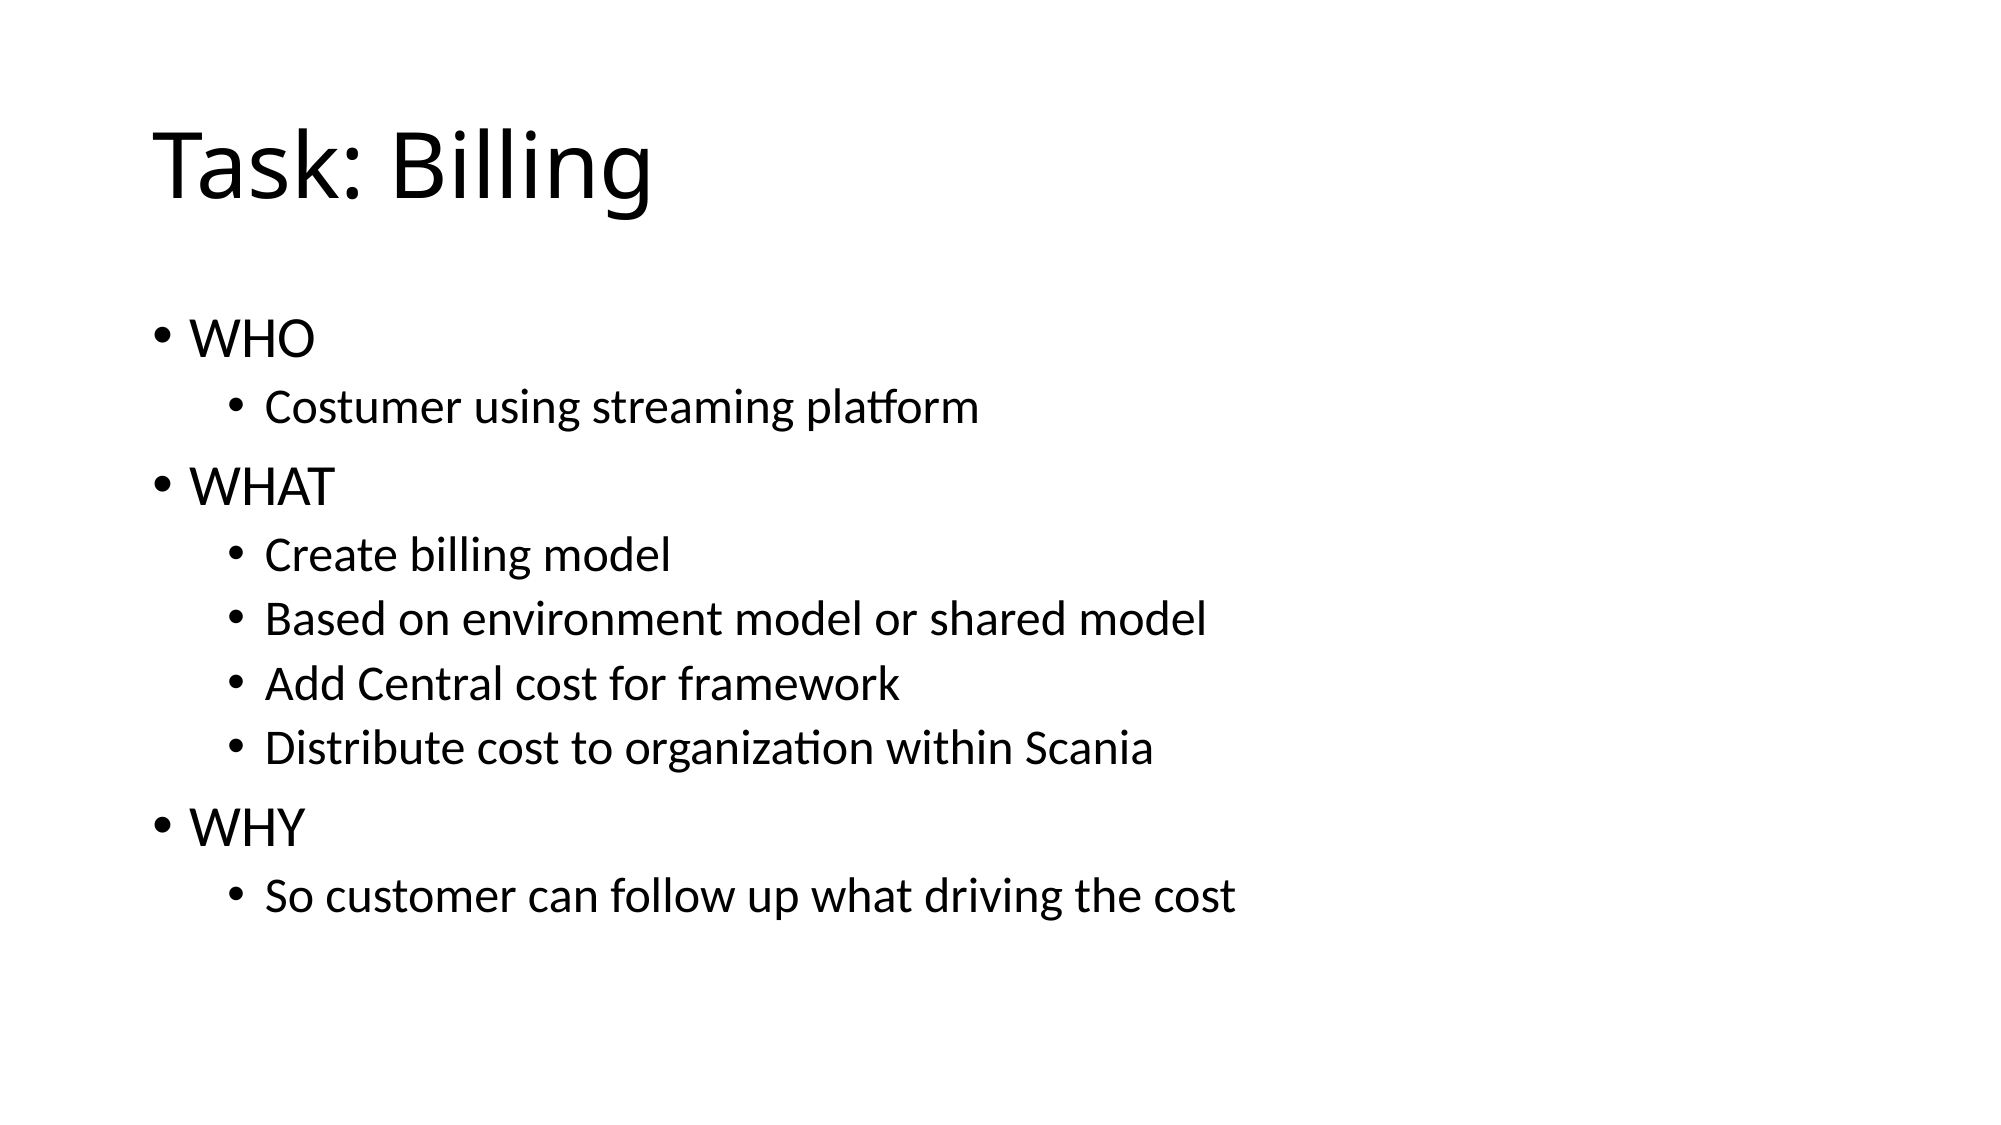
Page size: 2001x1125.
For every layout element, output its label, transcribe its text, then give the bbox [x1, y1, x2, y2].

title Task: Billing [137, 59, 1863, 278]
list WHO Costumer using streaming platform WHAT Create billing model Based on environment model or shared model Add Central cost for framework Distribute cost to organization within Scania WHY So customer can follow up what driving the cost [137, 299, 1863, 1014]
